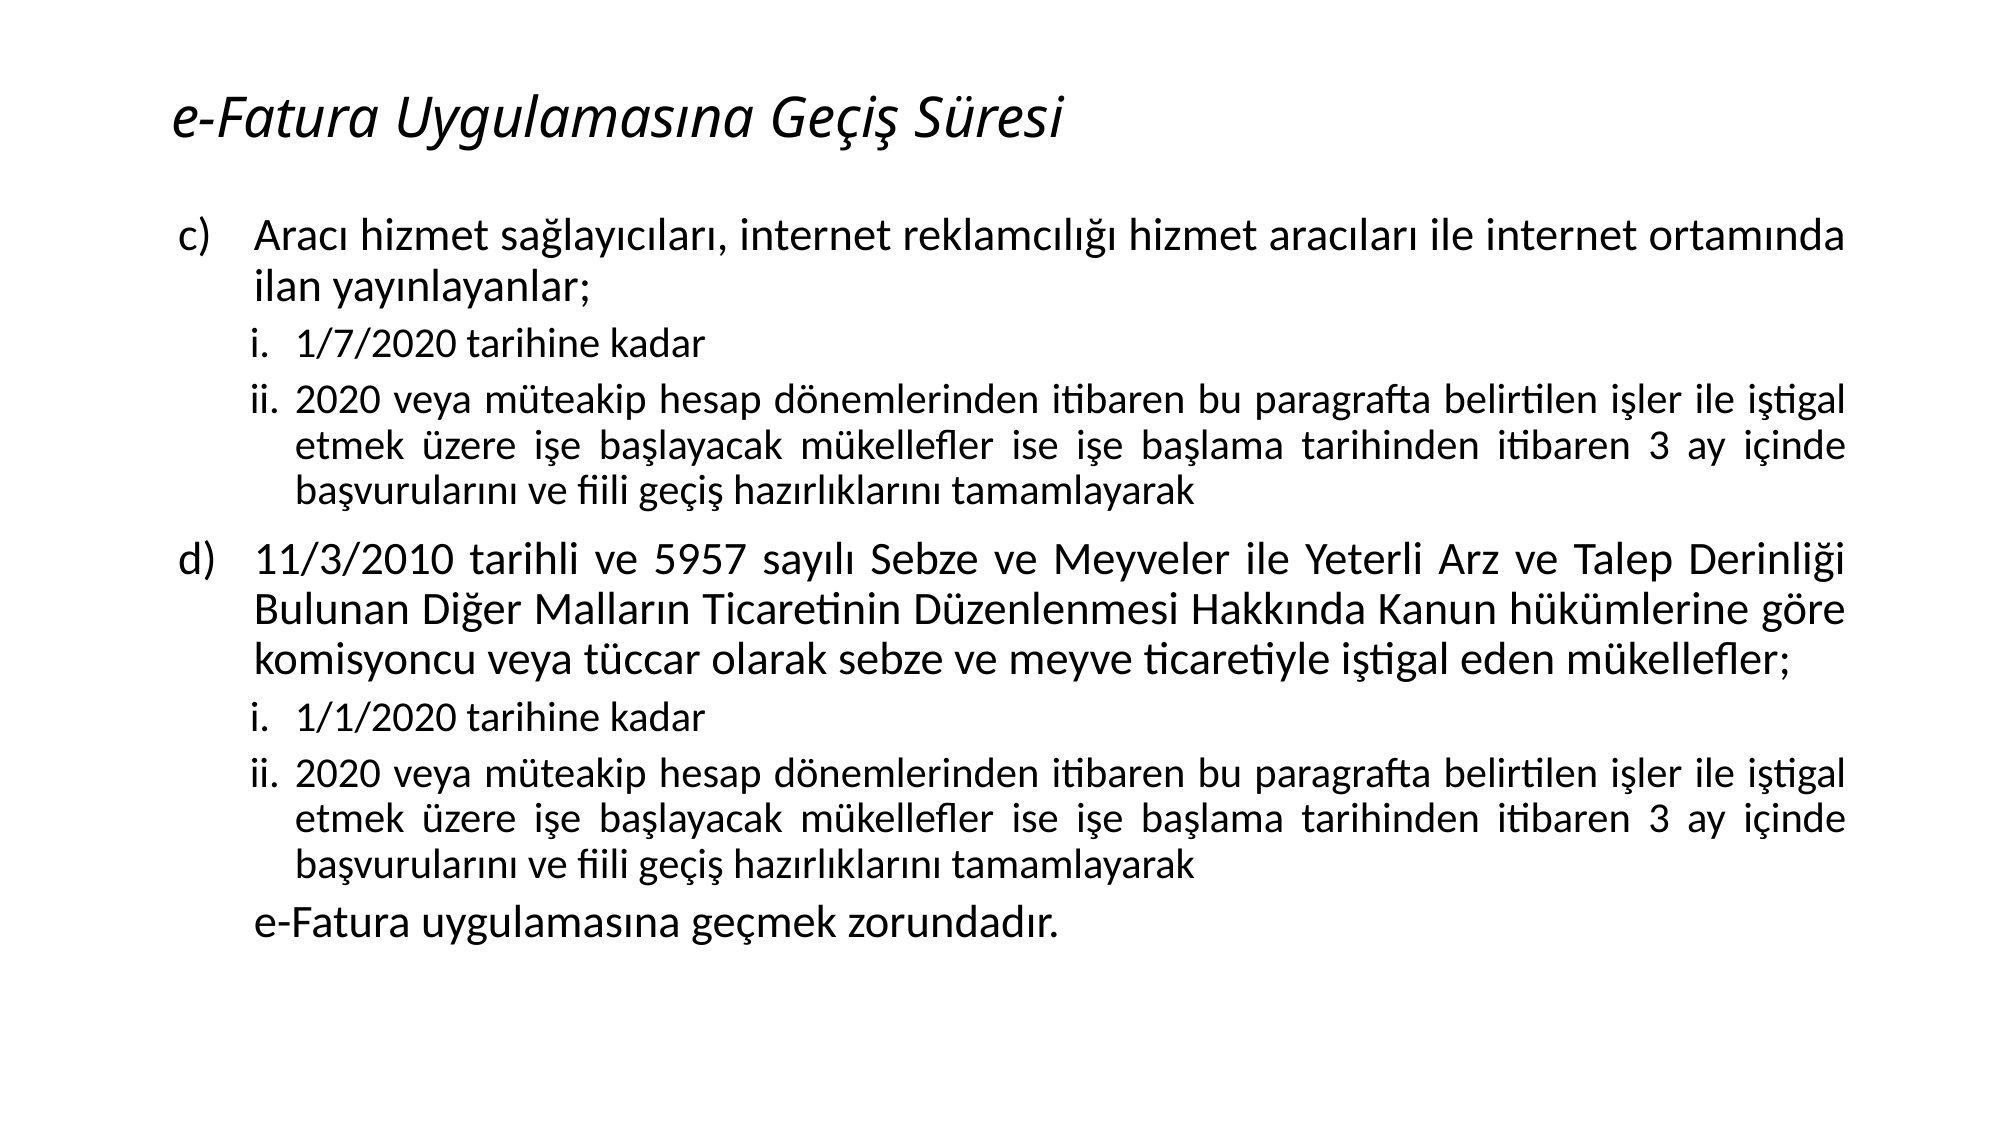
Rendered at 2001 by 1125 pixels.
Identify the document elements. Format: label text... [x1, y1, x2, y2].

list Aracı hizmet sağlayıcıları, internet reklamcılığı hizmet aracıları ile internet ortamında ilan yayınlayanlar; 1/7/2020 tarihine kadar 2020 veya müteakip hesap dönemlerinden itibaren bu paragrafta belirtilen işler ile iştigal etmek üzere işe başlayacak mükellefler ise işe başlama tarihinden itibaren 3 ay içinde başvurularını ve fiili geçiş hazırlıklarını tamamlayarak 11/3/2010 tarihli ve 5957 sayılı Sebze ve Meyveler ile Yeterli Arz ve Talep Derinliği Bulunan Diğer Malların Ticaretinin Düzenlenmesi Hakkında Kanun hükümlerine göre komisyoncu veya tüccar olarak sebze ve meyve ticaretiyle iştigal eden mükellefler; 1/1/2020 tarihine kadar 2020 veya müteakip hesap dönemlerinden itibaren bu paragrafta belirtilen işler ile iştigal etmek üzere işe başlayacak mükellefler ise işe başlama tarihinden itibaren 3 ay içinde başvurularını ve fiili geçiş hazırlıklarını tamamlayarak e-Fatura uygulamasına geçmek zorundadır. [137, 203, 1863, 1014]
title e-Fatura Uygulamasına Geçiş Süresi [126, 59, 1882, 180]
